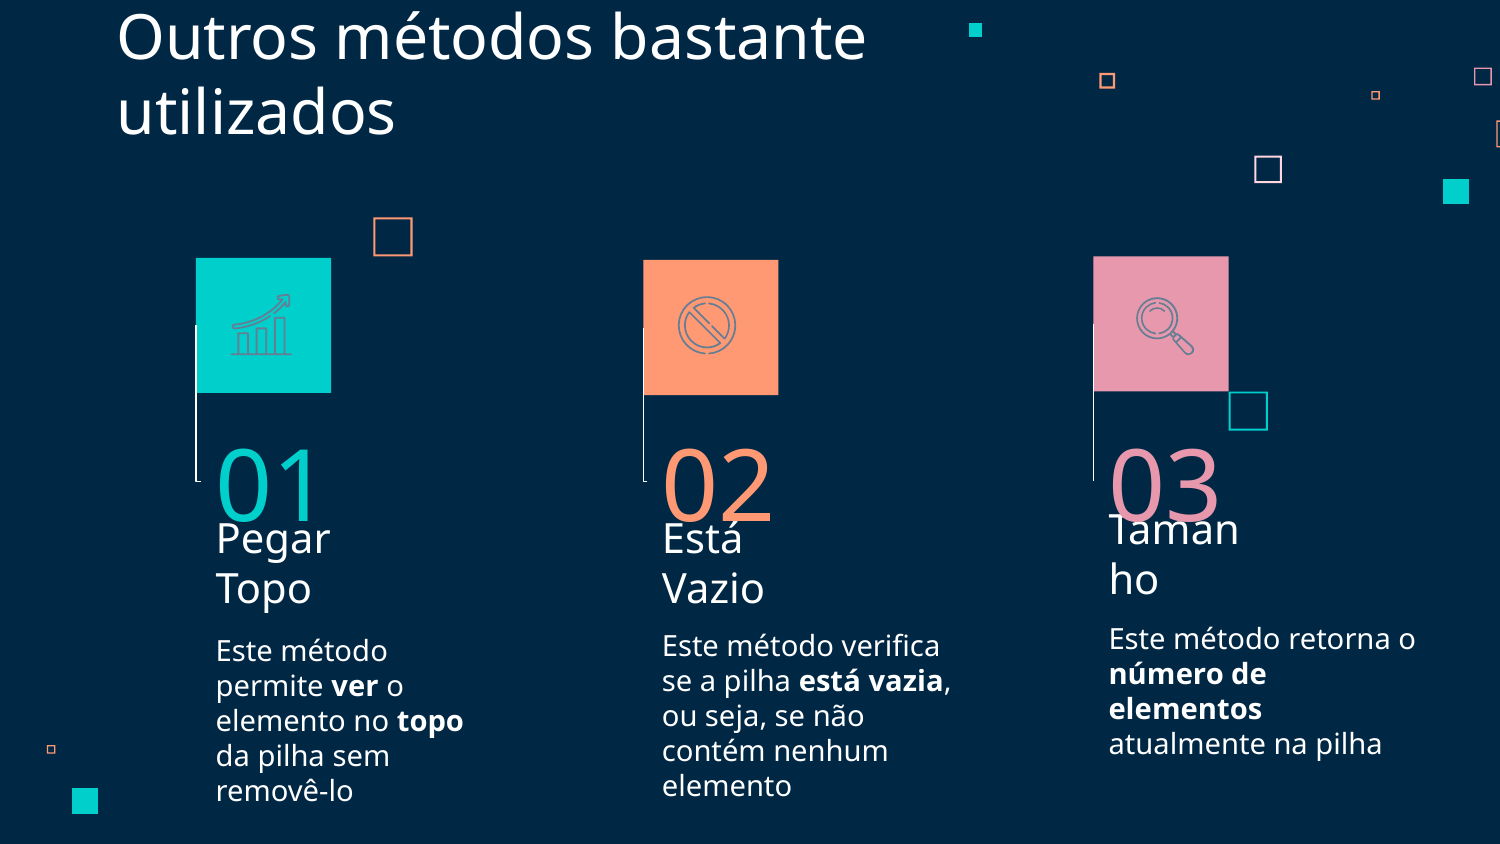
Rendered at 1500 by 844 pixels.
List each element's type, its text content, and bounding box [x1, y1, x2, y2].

title 02 [646, 434, 935, 529]
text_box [195, 325, 201, 482]
text_box [195, 257, 332, 393]
title Pegar Topo [200, 557, 413, 617]
title 01 [200, 434, 489, 529]
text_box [1133, 296, 1196, 356]
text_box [677, 296, 737, 355]
text_box [1093, 256, 1229, 392]
subtitle Este método permite ver o elemento no topo da pilha sem removê-lo [200, 617, 516, 712]
text_box [643, 259, 779, 396]
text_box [642, 327, 647, 482]
title Está Vazio [646, 557, 837, 612]
text_box [1228, 391, 1268, 431]
title 03 [1093, 434, 1382, 529]
subtitle Este método retorna o número de elementos atualmente na pilha [1093, 605, 1438, 700]
text_box [373, 217, 413, 257]
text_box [230, 293, 293, 356]
title Tamanho [1093, 557, 1268, 605]
title Outros métodos bastante utilizados [101, 67, 1009, 163]
subtitle Este método verifica se a pilha está vazia, ou seja, se não contém nenhum elemento [646, 612, 991, 707]
